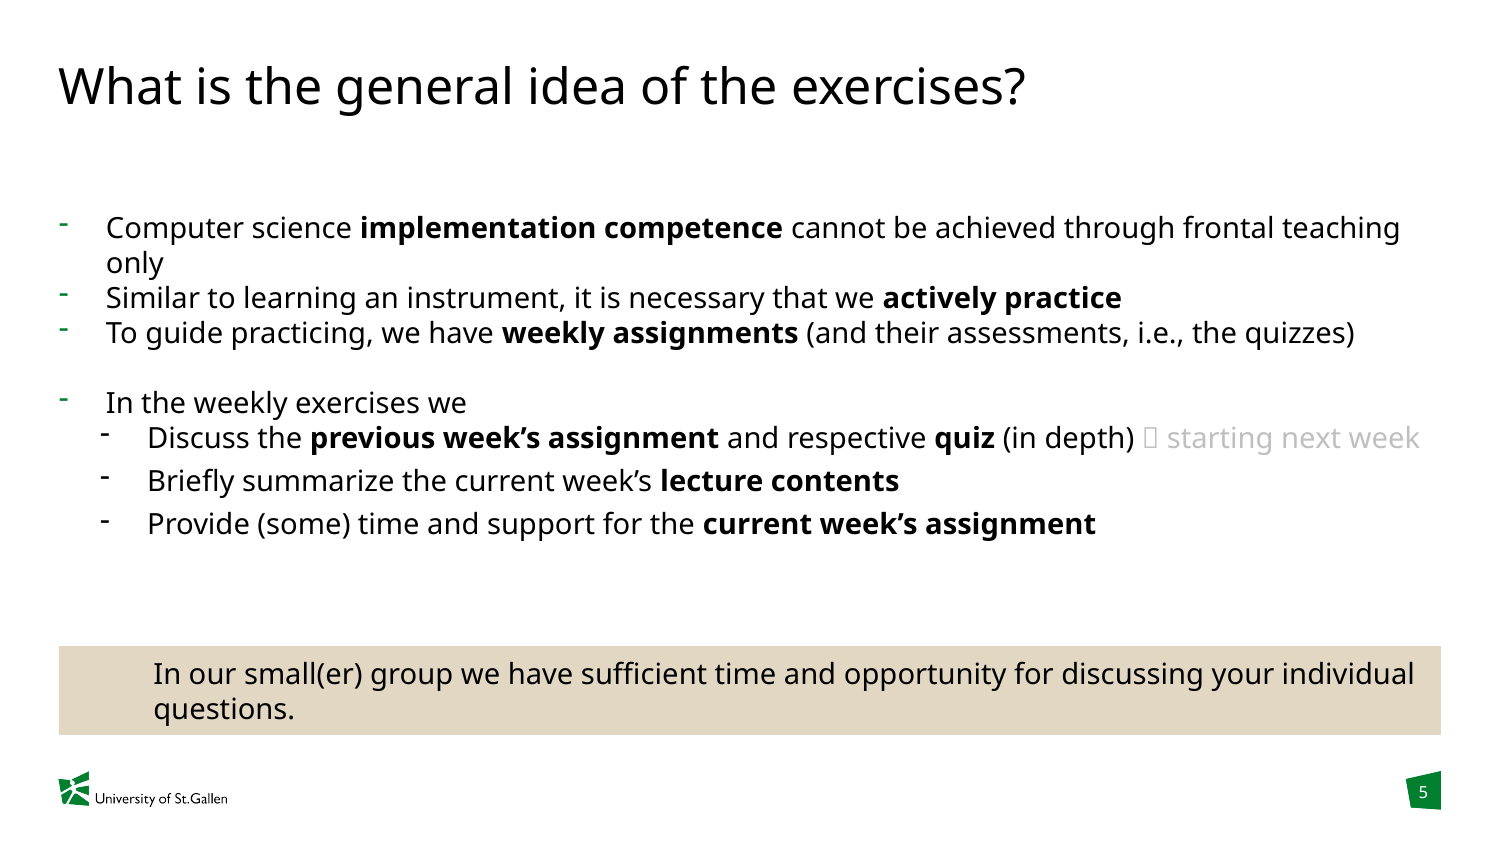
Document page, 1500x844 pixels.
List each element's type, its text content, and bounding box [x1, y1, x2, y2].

list In our small(er) group we have sufficient time and opportunity for discussing your individual questions. [58, 646, 1441, 735]
picture [58, 771, 227, 807]
title What is the general idea of the exercises? [58, 61, 1442, 162]
list Computer science implementation competence cannot be achieved through frontal teaching only Similar to learning an instrument, it is necessary that we actively practice To guide practicing, we have weekly assignments (and their assessments, i.e., the quizzes) In the weekly exercises we Discuss the previous week’s assignment and respective quiz (in depth)  starting next week Briefly summarize the current week’s lecture contents Provide (some) time and support for the current week’s assignment [58, 209, 1442, 629]
slide_number 5 [1405, 782, 1442, 827]
